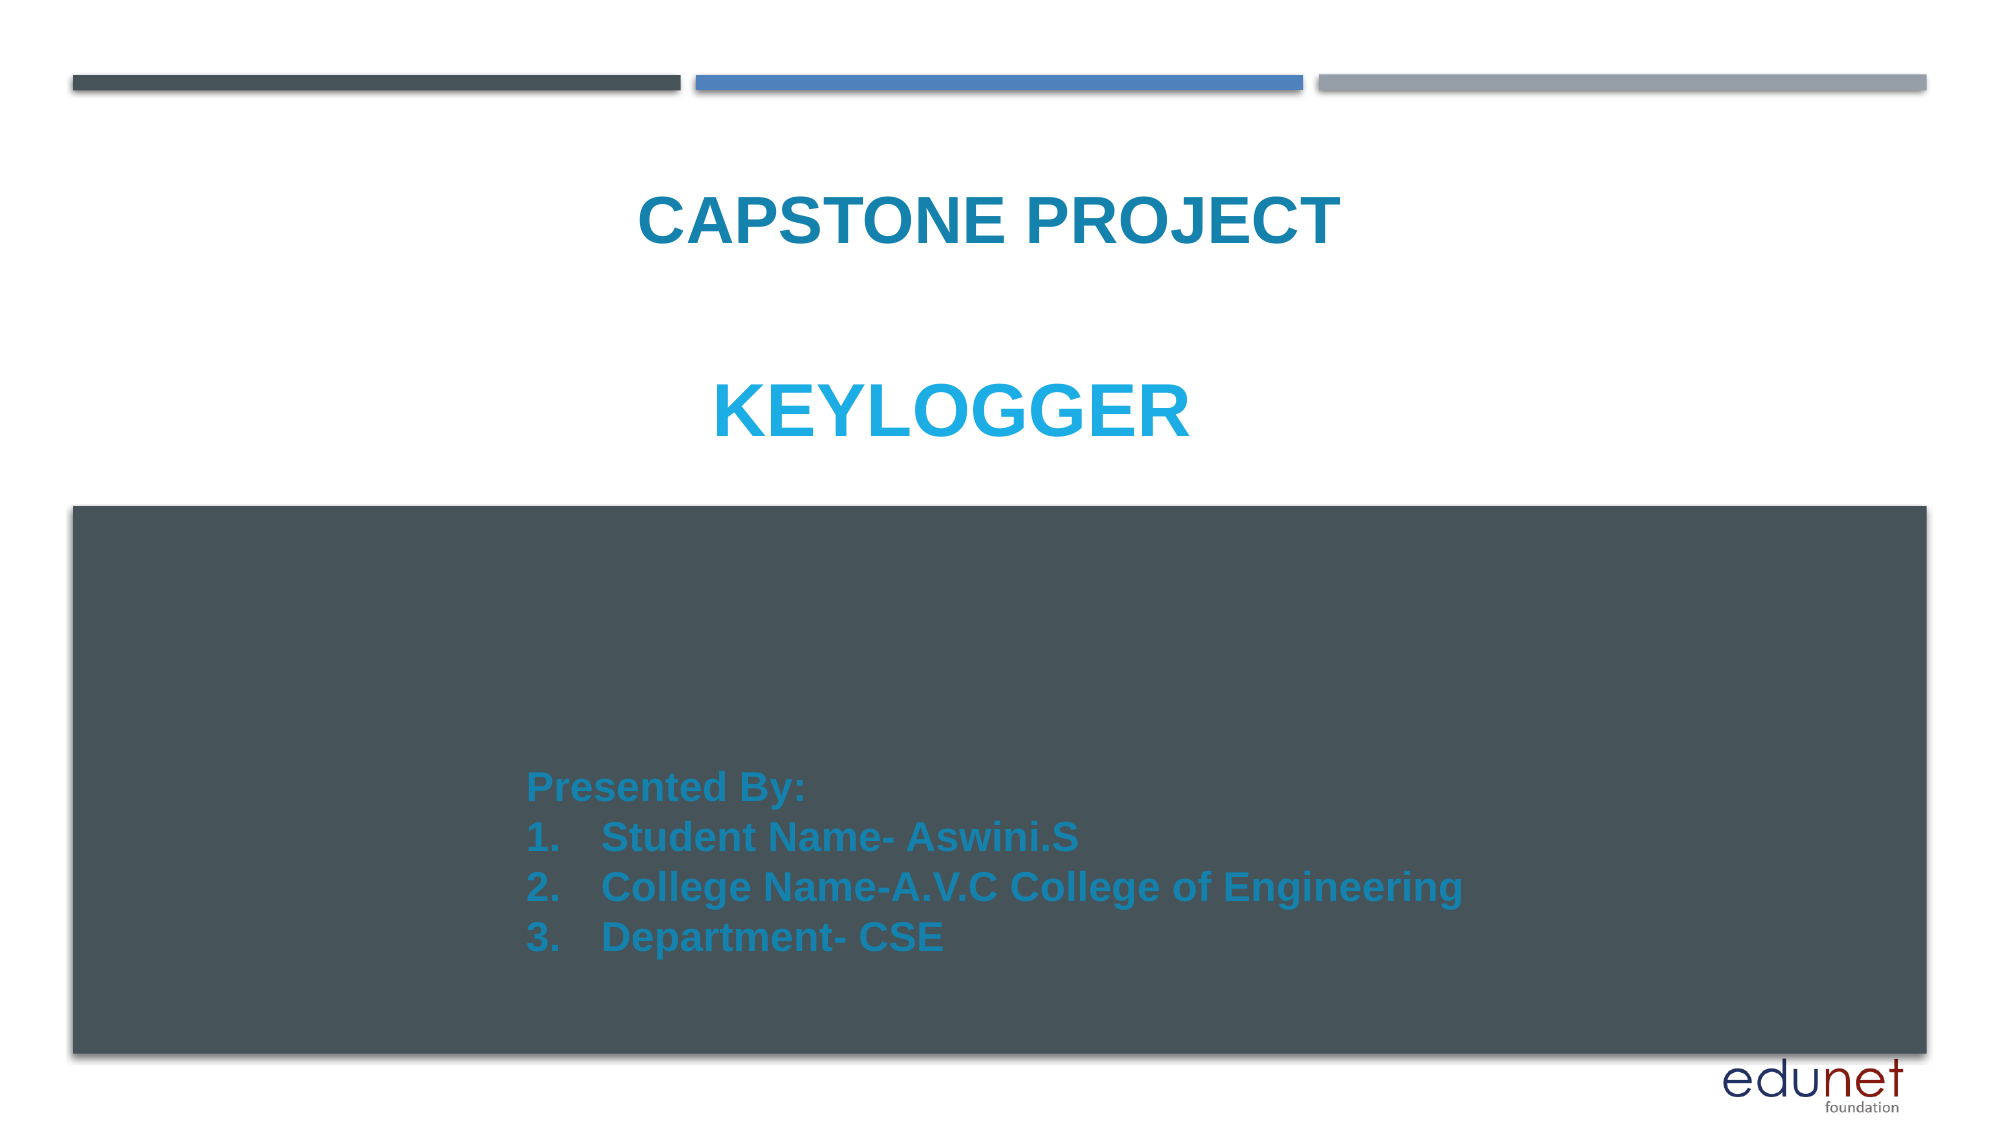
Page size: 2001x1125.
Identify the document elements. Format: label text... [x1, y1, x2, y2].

text_box Presented By: Student Name- Aswini.S College Name-A.V.C College of Engineering Department- CSE [511, 752, 1821, 968]
text_box CAPSTONE PROJECT [0, 169, 2000, 265]
picture [1719, 1056, 1905, 1116]
text_box KEYLOGGER [222, 298, 1723, 460]
